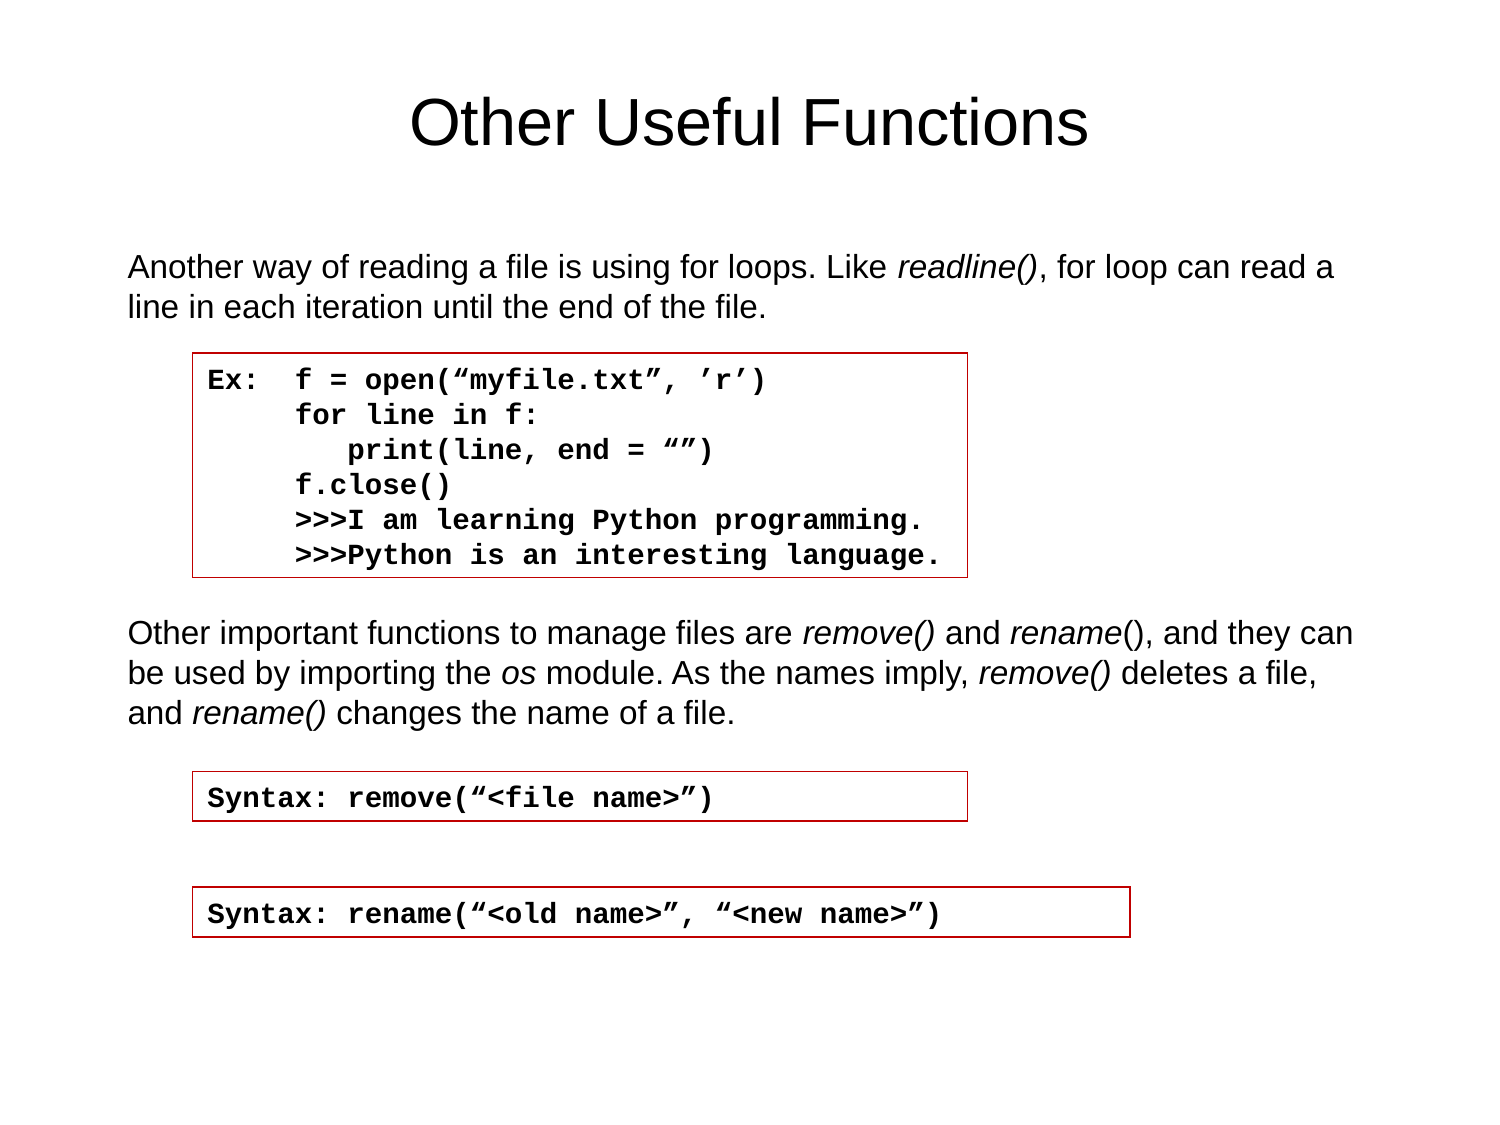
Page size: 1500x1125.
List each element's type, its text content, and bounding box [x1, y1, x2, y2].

text_box Syntax: rename(“<old name>”, “<new name>”) [192, 887, 1130, 937]
title Other Useful Functions [112, 24, 1388, 213]
list Another way of reading a file is using for loops. Like readline(), for loop can read a line in each iteration until the end of the file. Other important functions to manage files are remove() and rename(), and they can be used by importing the os module. As the names imply, remove() deletes a file, and rename() changes the name of a file. [112, 237, 1388, 1000]
text_box Ex: f = open(“myfile.txt”, ’r’) for line in f: print(line, end = “”) f.close() >>>I am learning Python programming. >>>Python is an interesting language. [192, 353, 968, 578]
text_box Syntax: remove(“<file name>”) [192, 771, 968, 822]
